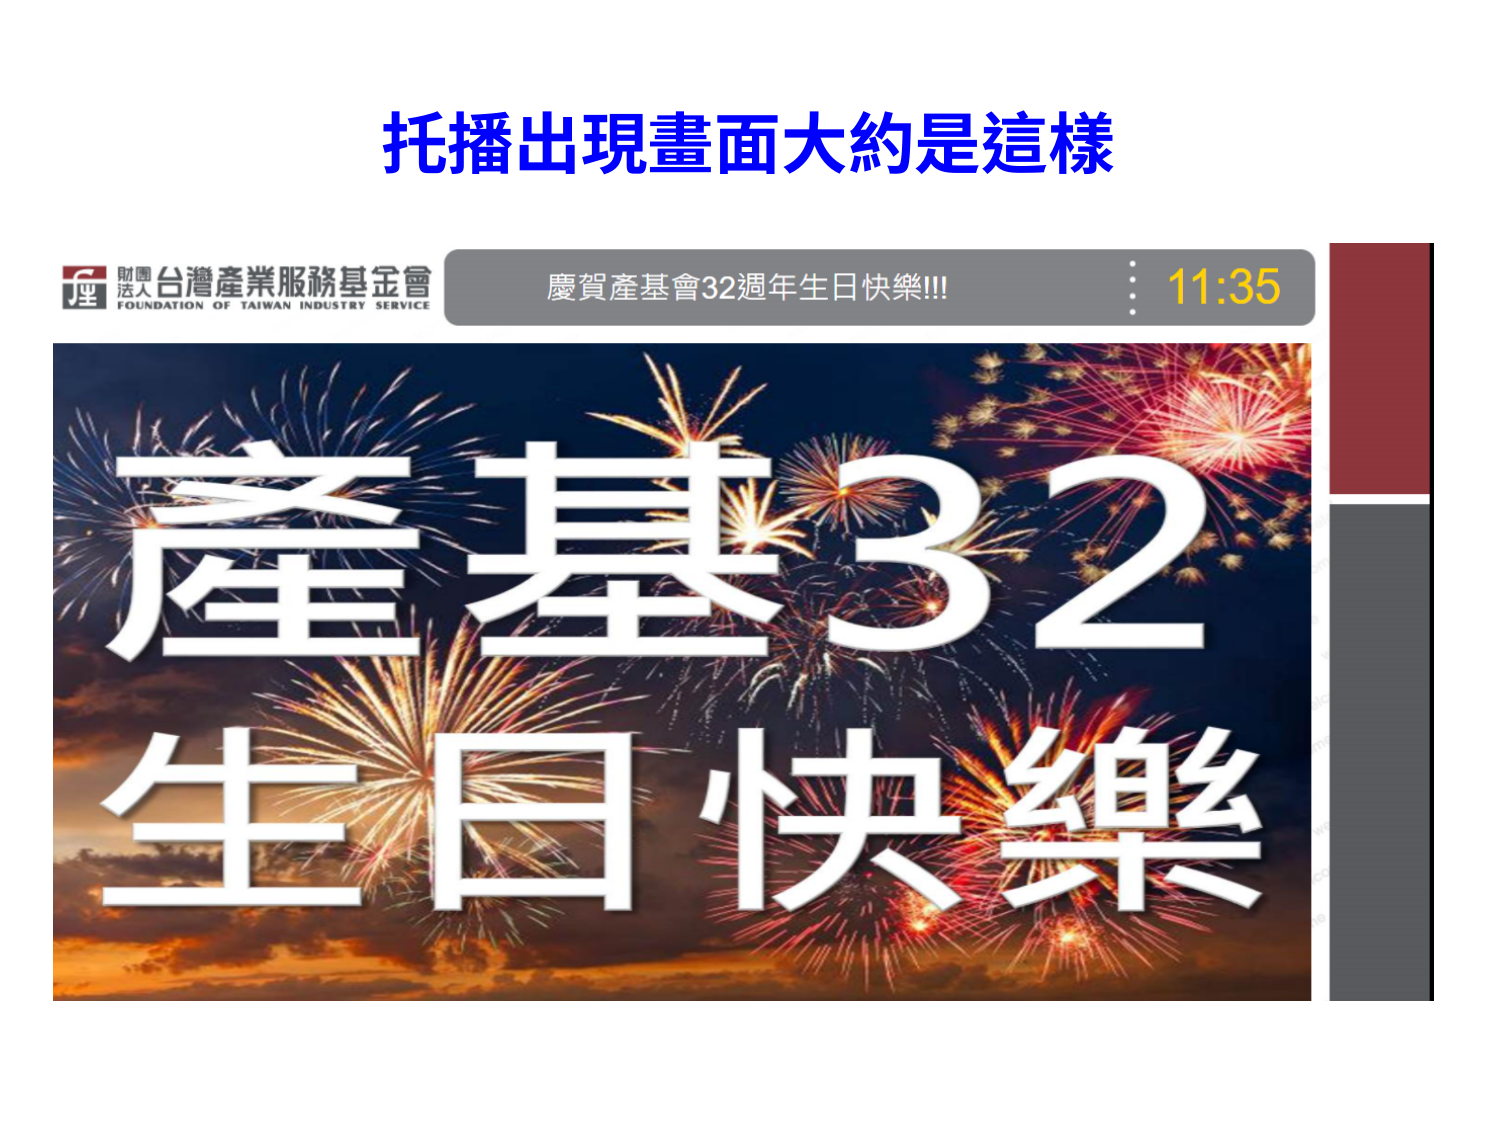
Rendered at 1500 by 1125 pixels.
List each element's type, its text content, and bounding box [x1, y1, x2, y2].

picture [52, 243, 1435, 1001]
text_box 托播出現畫面大約是這樣 [73, 66, 1424, 218]
